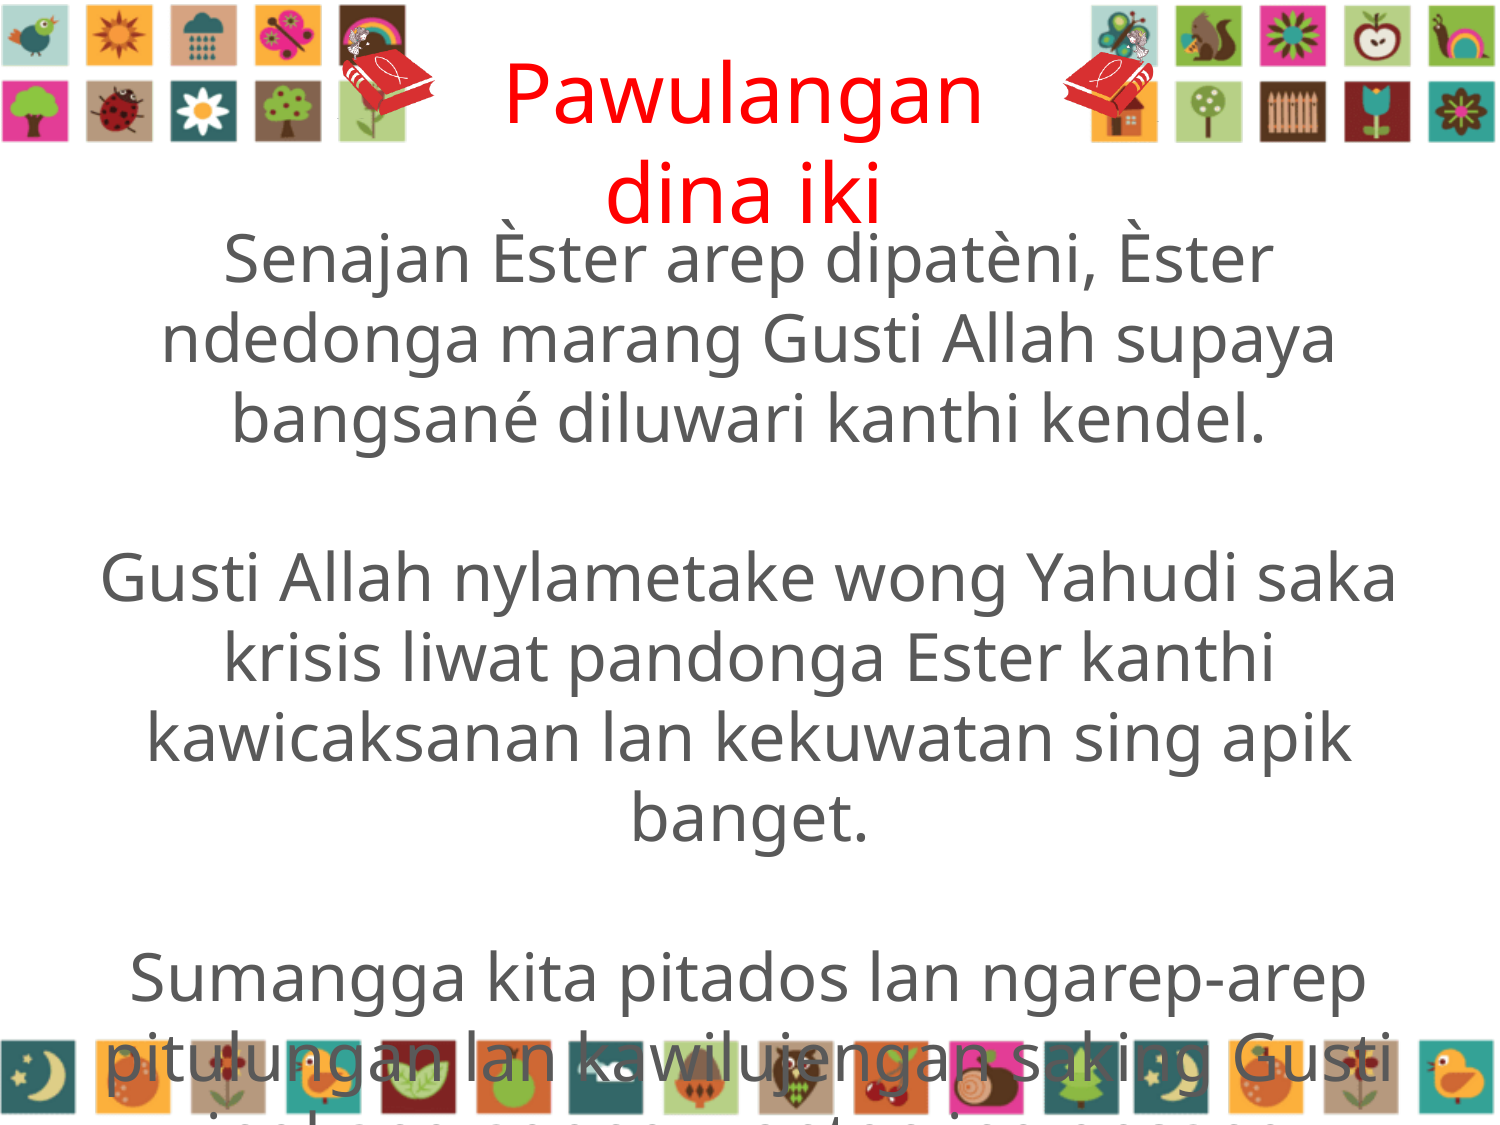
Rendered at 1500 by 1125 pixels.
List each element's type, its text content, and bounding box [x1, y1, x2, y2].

picture [0, 3, 467, 150]
picture [1031, 3, 1500, 150]
text_box Senajan Èster arep dipatèni, Èster ndedonga marang Gusti Allah supaya bangsané diluwari kanthi kendel. Gusti Allah nylametake wong Yahudi saka krisis liwat pandonga Ester kanthi kawicaksanan lan kekuwatan sing apik banget. Sumangga kita pitados lan ngarep-arep pitulungan lan kawilujengan saking Gusti ingkang ageng wonten ing gesang padintenan. [76, 208, 1424, 1027]
text_box Pawulangan dina iki [411, 32, 1077, 208]
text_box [0, 1028, 1500, 1118]
